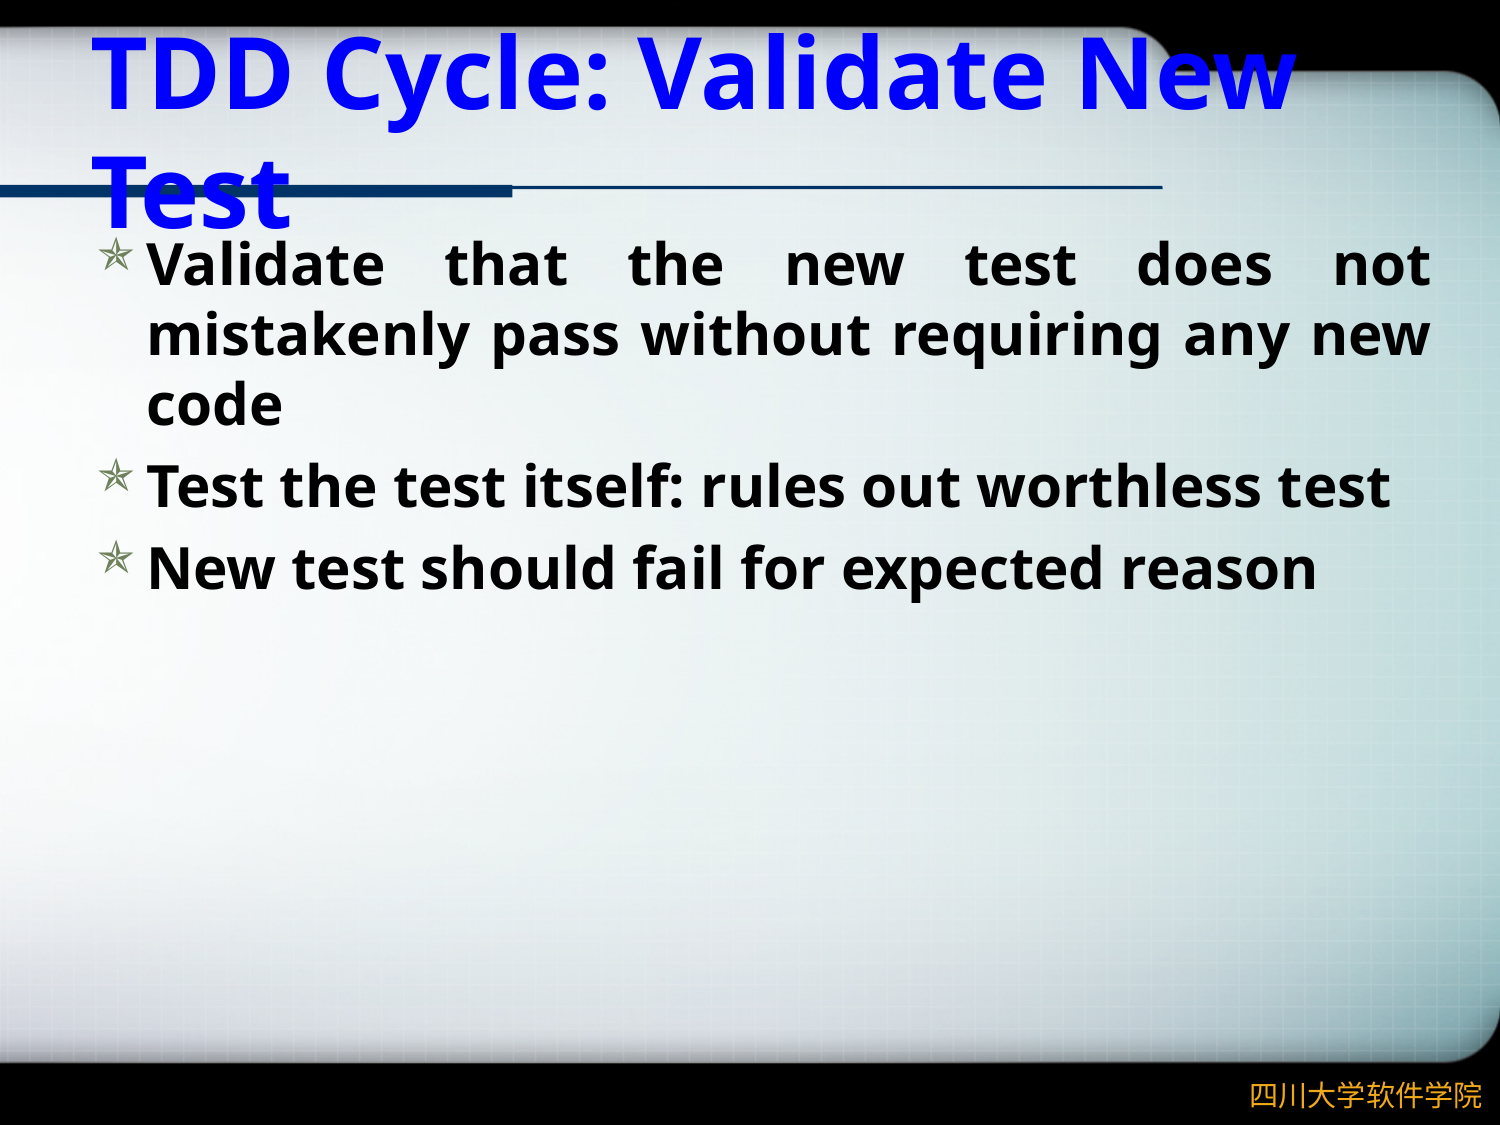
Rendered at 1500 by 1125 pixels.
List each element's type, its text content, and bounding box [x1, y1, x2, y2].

list Validate that the new test does not mistakenly pass without requiring any new code Test the test itself: rules out worthless test New test should fail for expected reason [75, 219, 1447, 1083]
title TDD Cycle: Validate New Test [75, 78, 1500, 180]
picture [0, 0, 1500, 1125]
